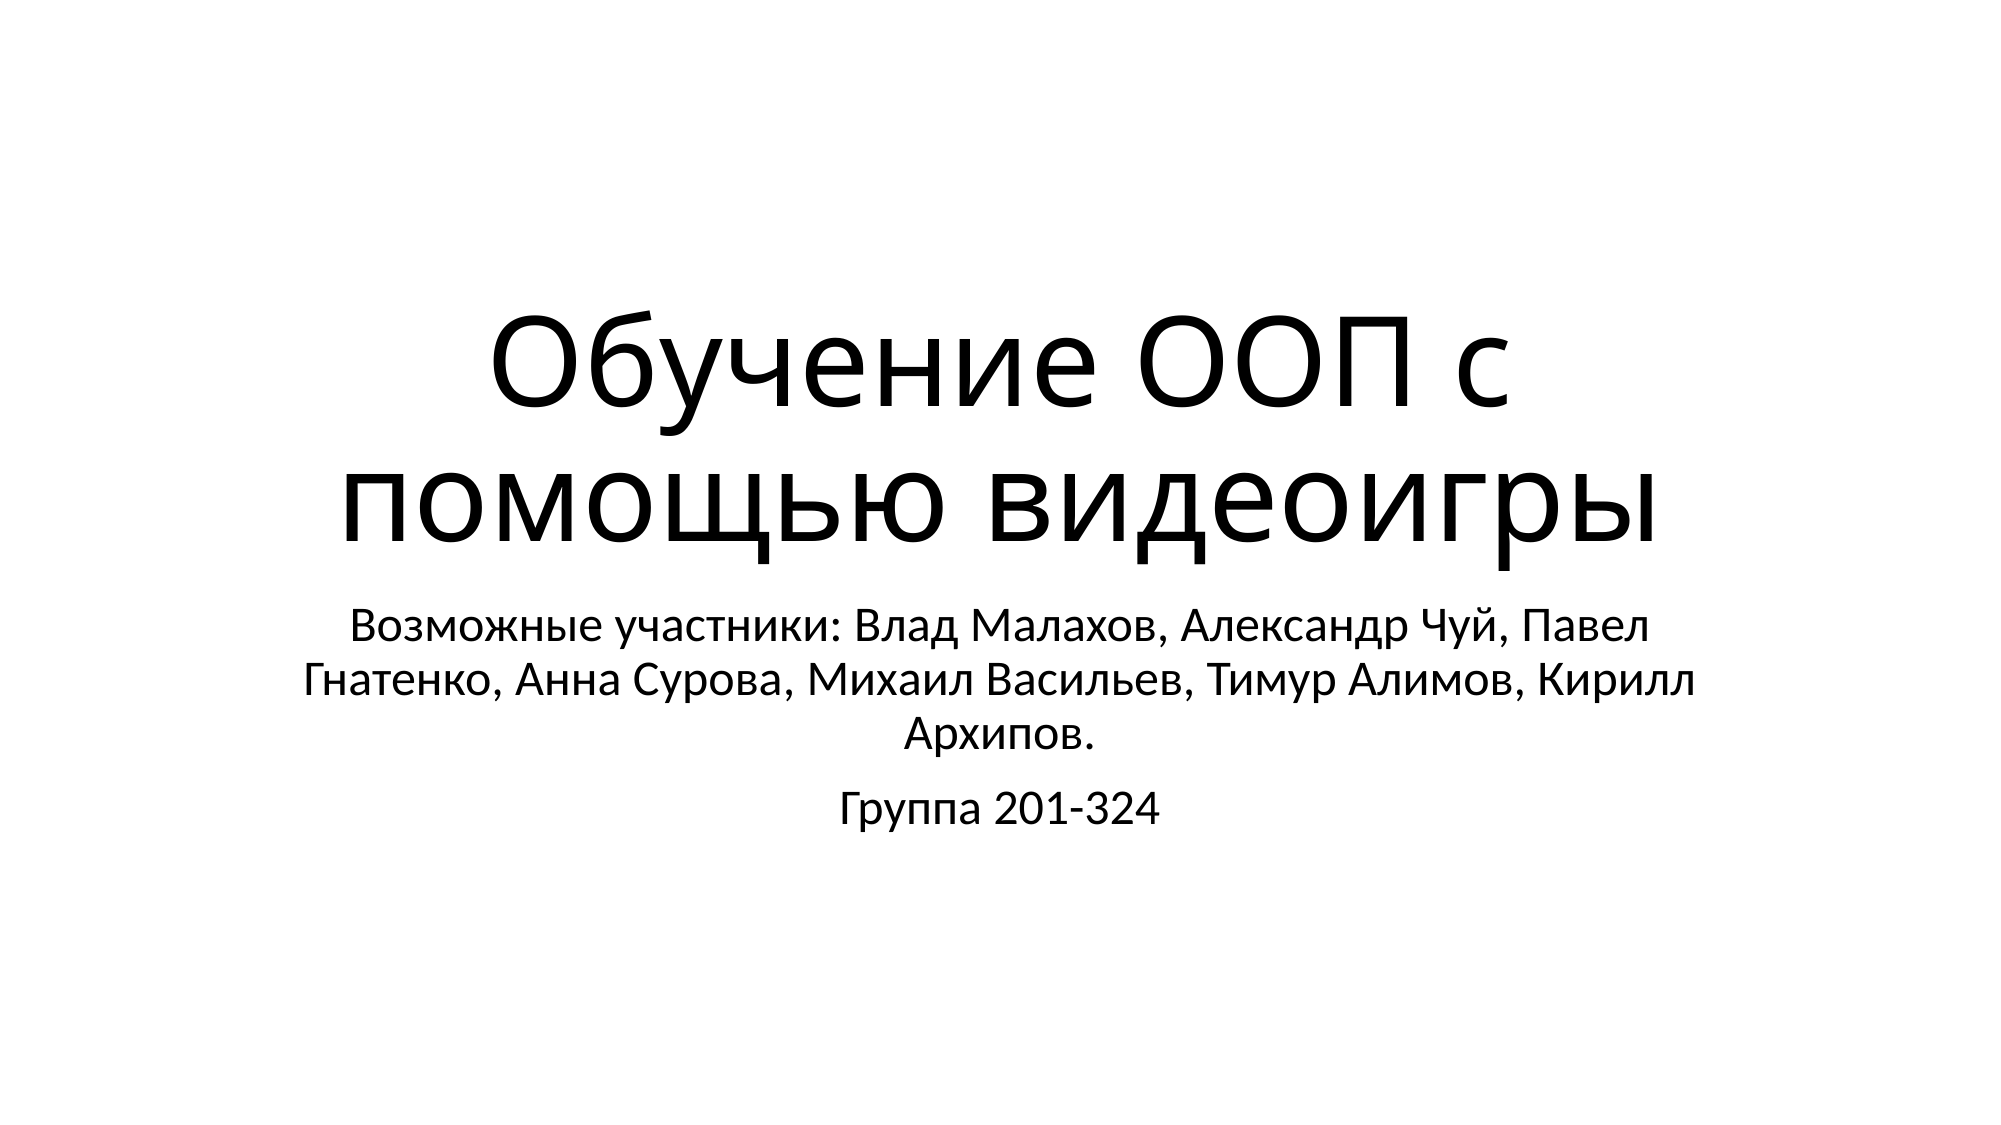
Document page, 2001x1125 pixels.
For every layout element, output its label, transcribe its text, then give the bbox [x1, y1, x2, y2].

title Обучение ООП с помощью видеоигры [249, 184, 1750, 576]
subtitle Возможные участники: Влад Малахов, Александр Чуй, Павел Гнатенко, Анна Сурова, Михаил Васильев, Тимур Алимов, Кирилл Архипов. Группа 201-324 [249, 590, 1750, 863]
